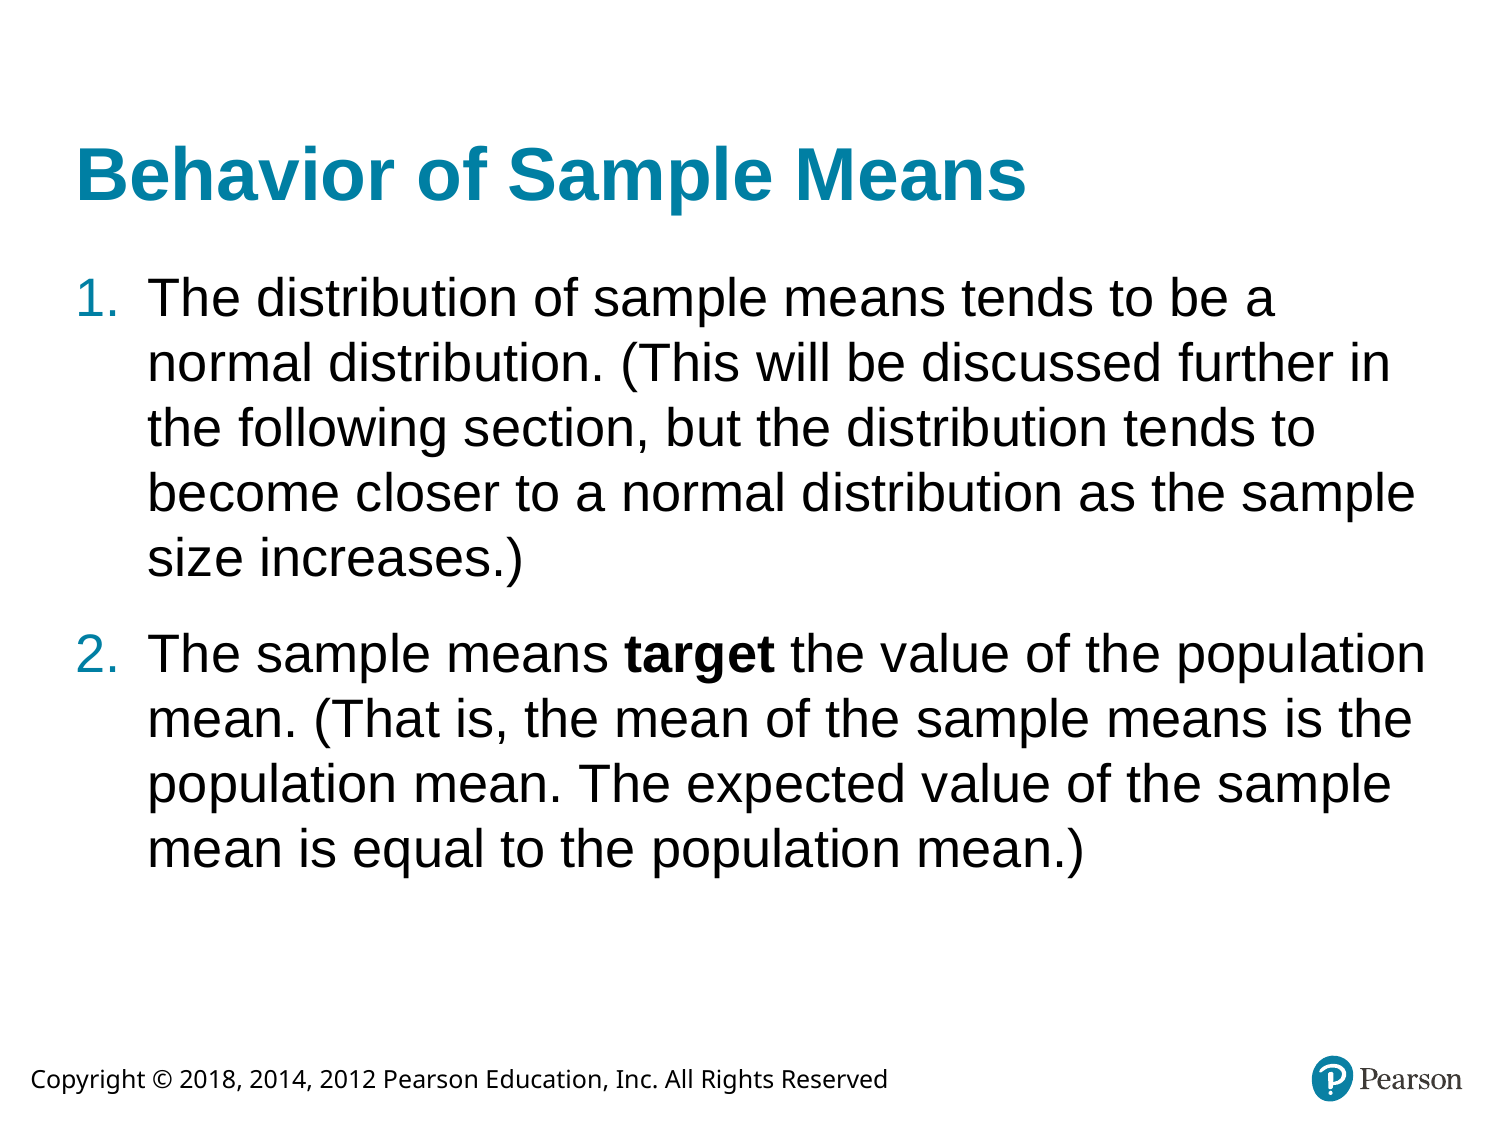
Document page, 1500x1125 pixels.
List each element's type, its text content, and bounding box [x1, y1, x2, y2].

title Behavior of Sample Means [75, 35, 1425, 216]
list The distribution of sample means tends to be a normal distribution. (This will be discussed further in the following section, but the distribution tends to become closer to a normal distribution as the sample size increases.) The sample means target the value of the population mean. (That is, the mean of the sample means is the population mean. The expected value of the sample mean is equal to the population mean.) [75, 262, 1450, 963]
